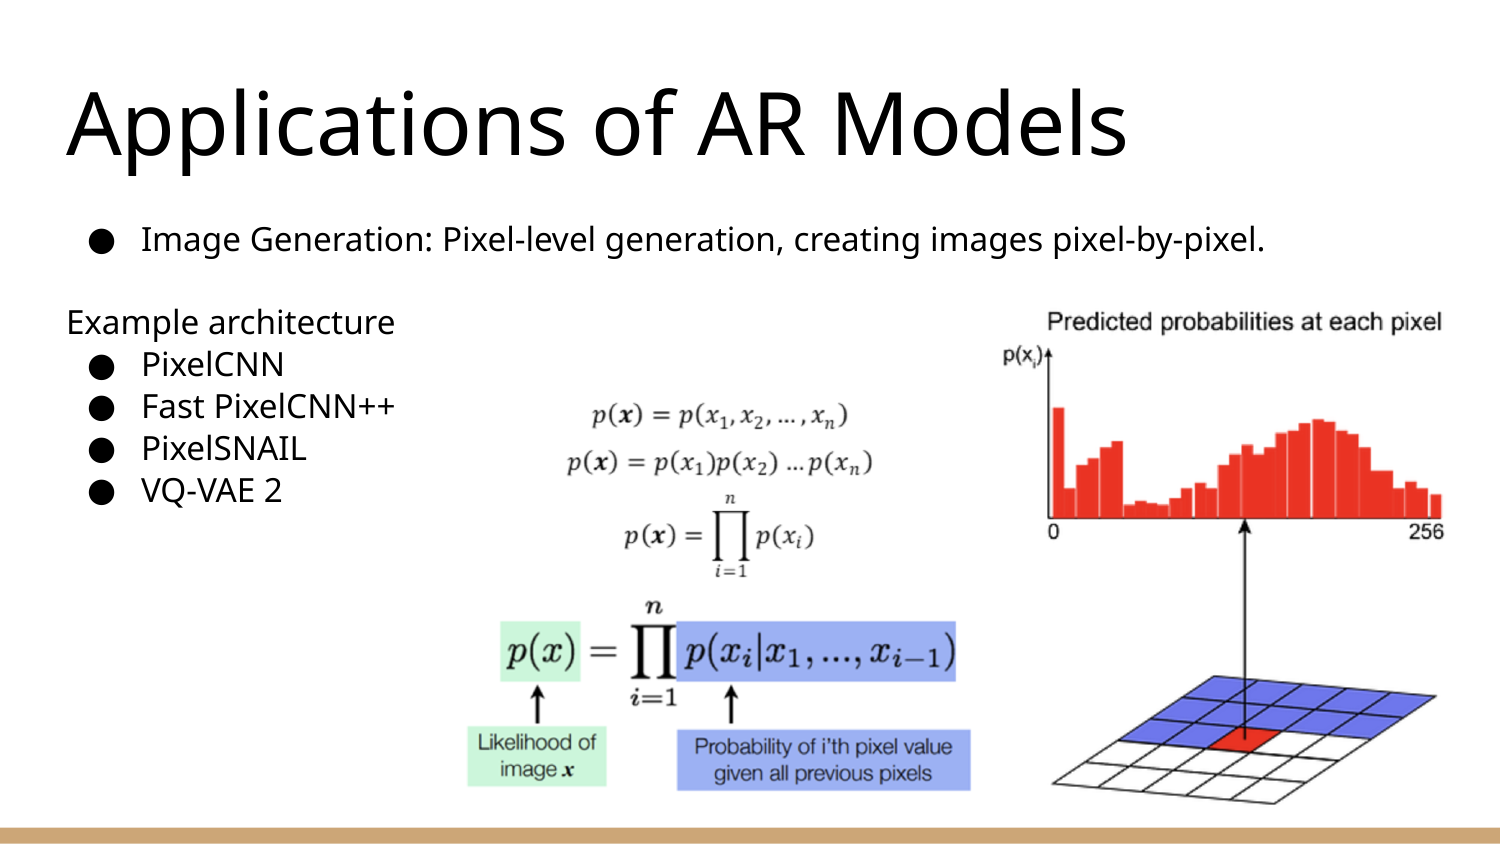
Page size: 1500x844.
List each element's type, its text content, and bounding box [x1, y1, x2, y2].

title Applications of AR Models [51, 51, 1449, 189]
picture [463, 278, 1495, 821]
list Image Generation: Pixel-level generation, creating images pixel-by-pixel. Example architecture PixelCNN Fast PixelCNN++ PixelSNAIL VQ-VAE 2 [51, 200, 1449, 752]
